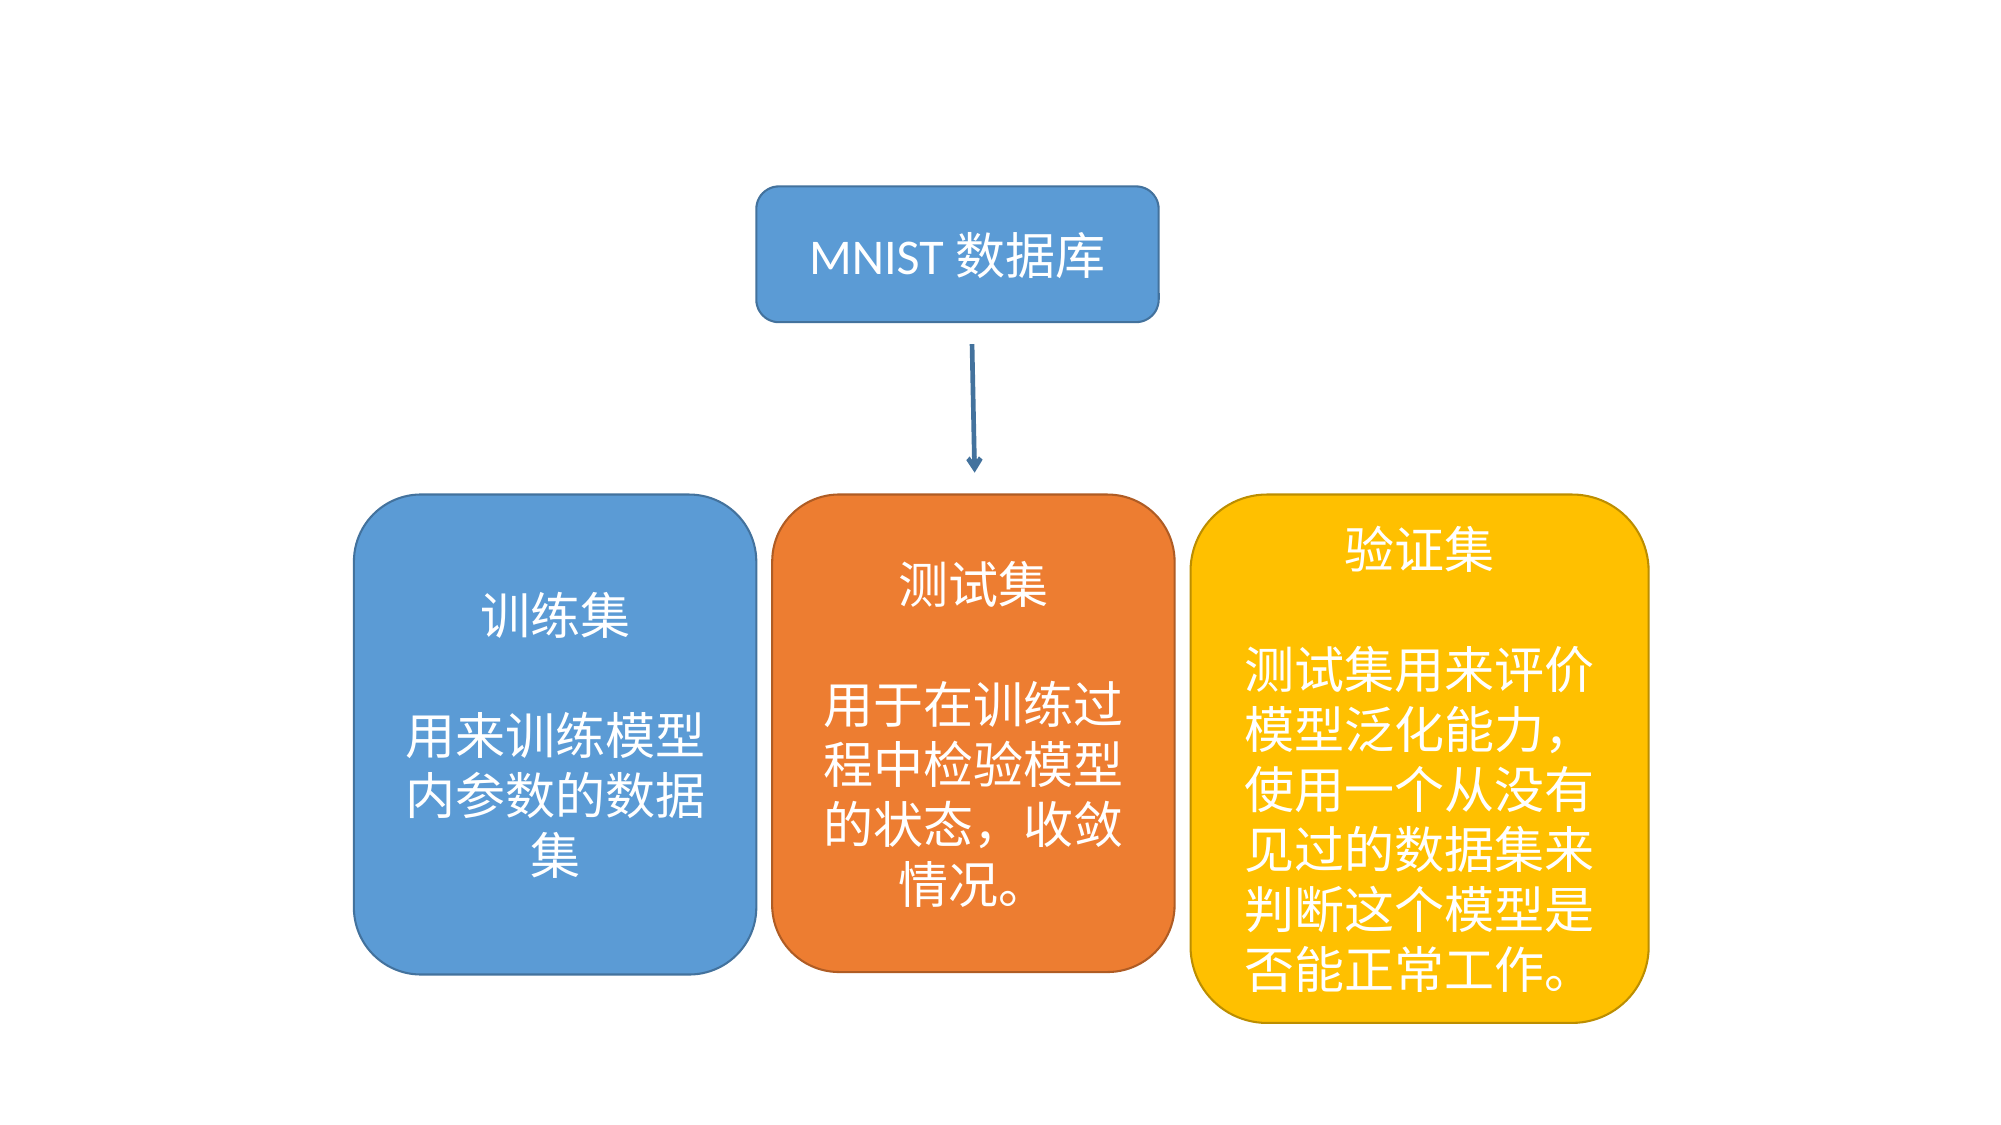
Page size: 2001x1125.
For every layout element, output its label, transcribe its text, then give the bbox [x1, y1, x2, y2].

text_box 测试集 用于在训练过程中检验模型的状态，收敛情况。 [771, 493, 1176, 974]
text_box MNIST数据库 [755, 185, 1160, 324]
text_box 训练集 用来训练模型内参数的数据集 [352, 493, 758, 976]
text_box 验证集 测试集用来评价模型泛化能力，使用一个从没有见过的数据集来判断这个模型是否能正常工作。 [1189, 493, 1650, 1024]
